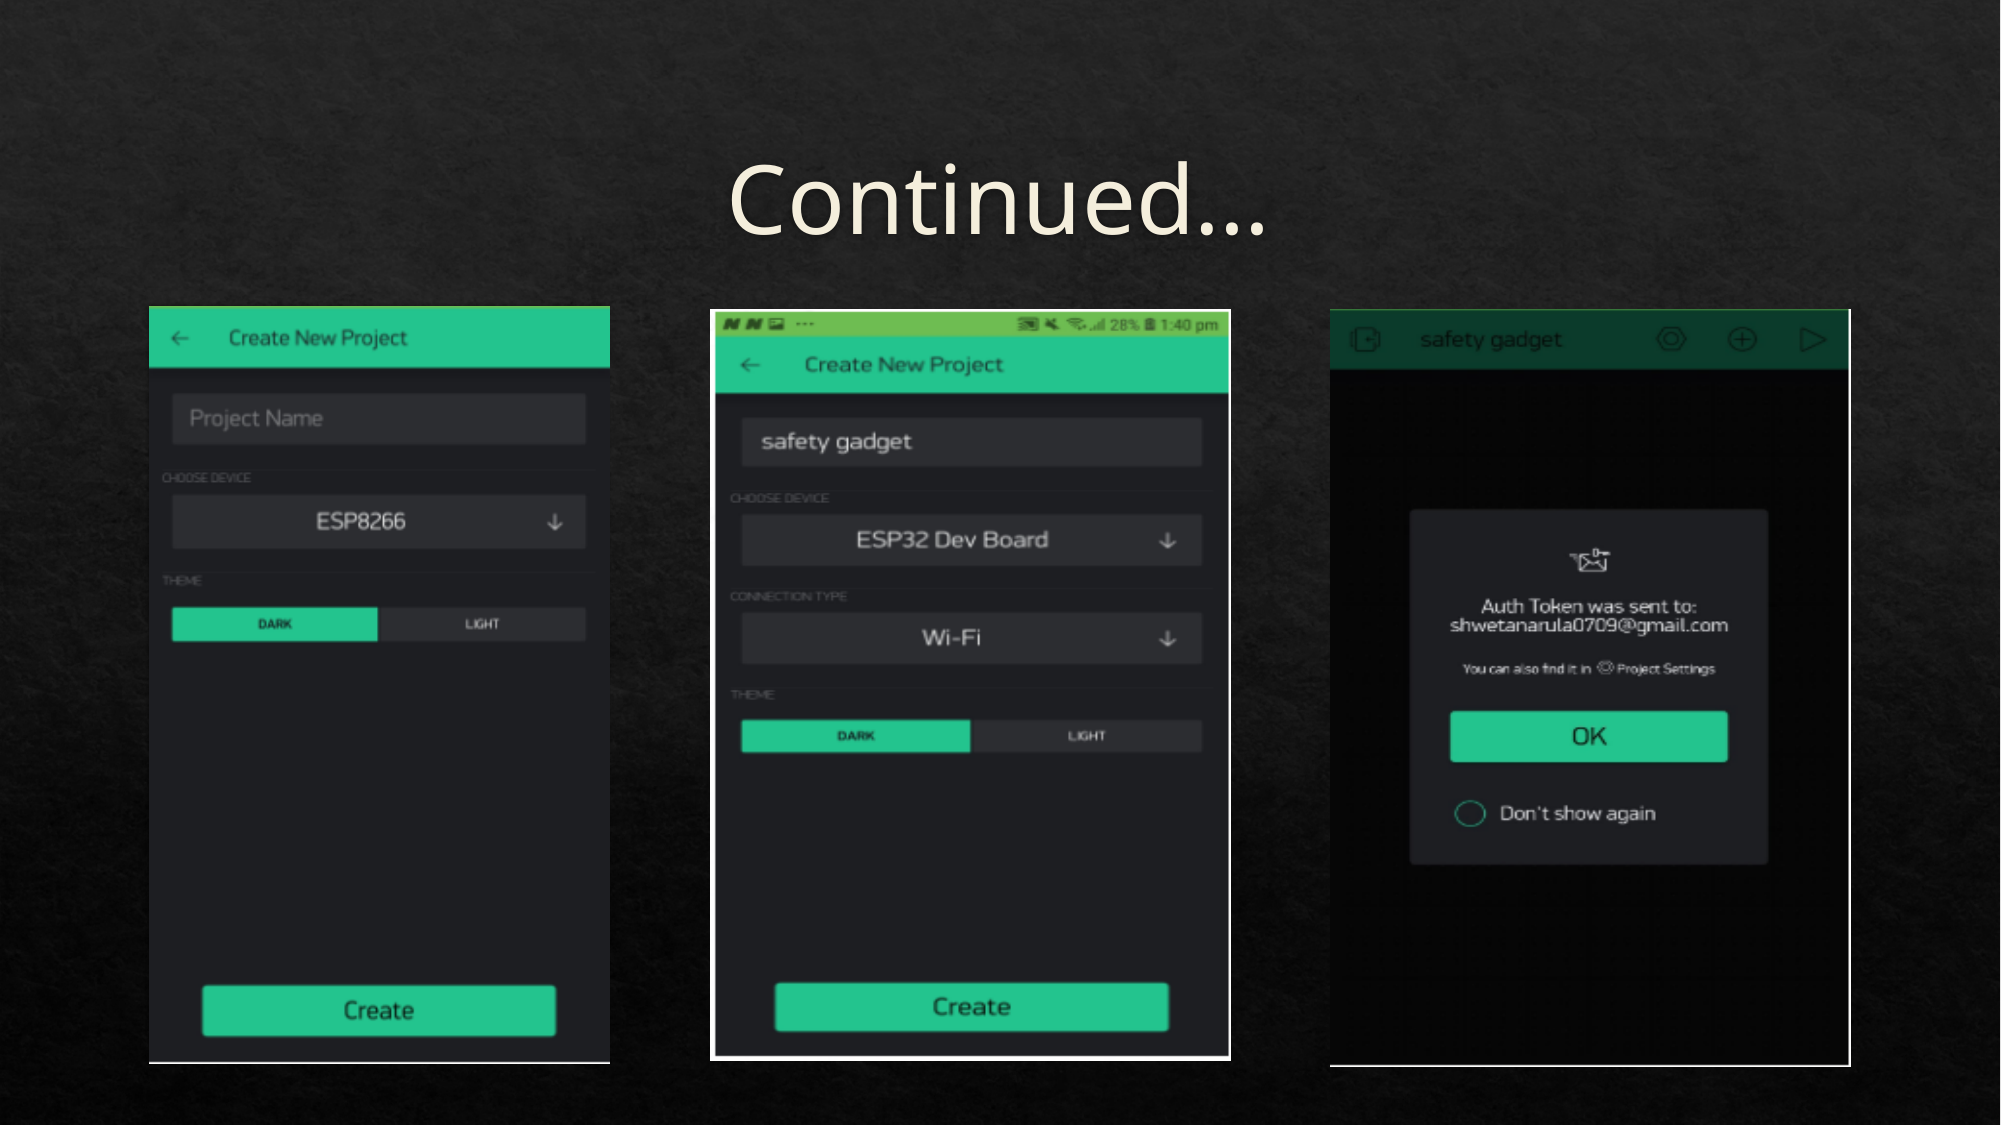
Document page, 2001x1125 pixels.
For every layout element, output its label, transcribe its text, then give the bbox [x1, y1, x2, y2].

picture [709, 309, 1231, 1062]
picture [1330, 309, 1851, 1068]
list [149, 305, 610, 1065]
title Continued… [149, 99, 1849, 307]
